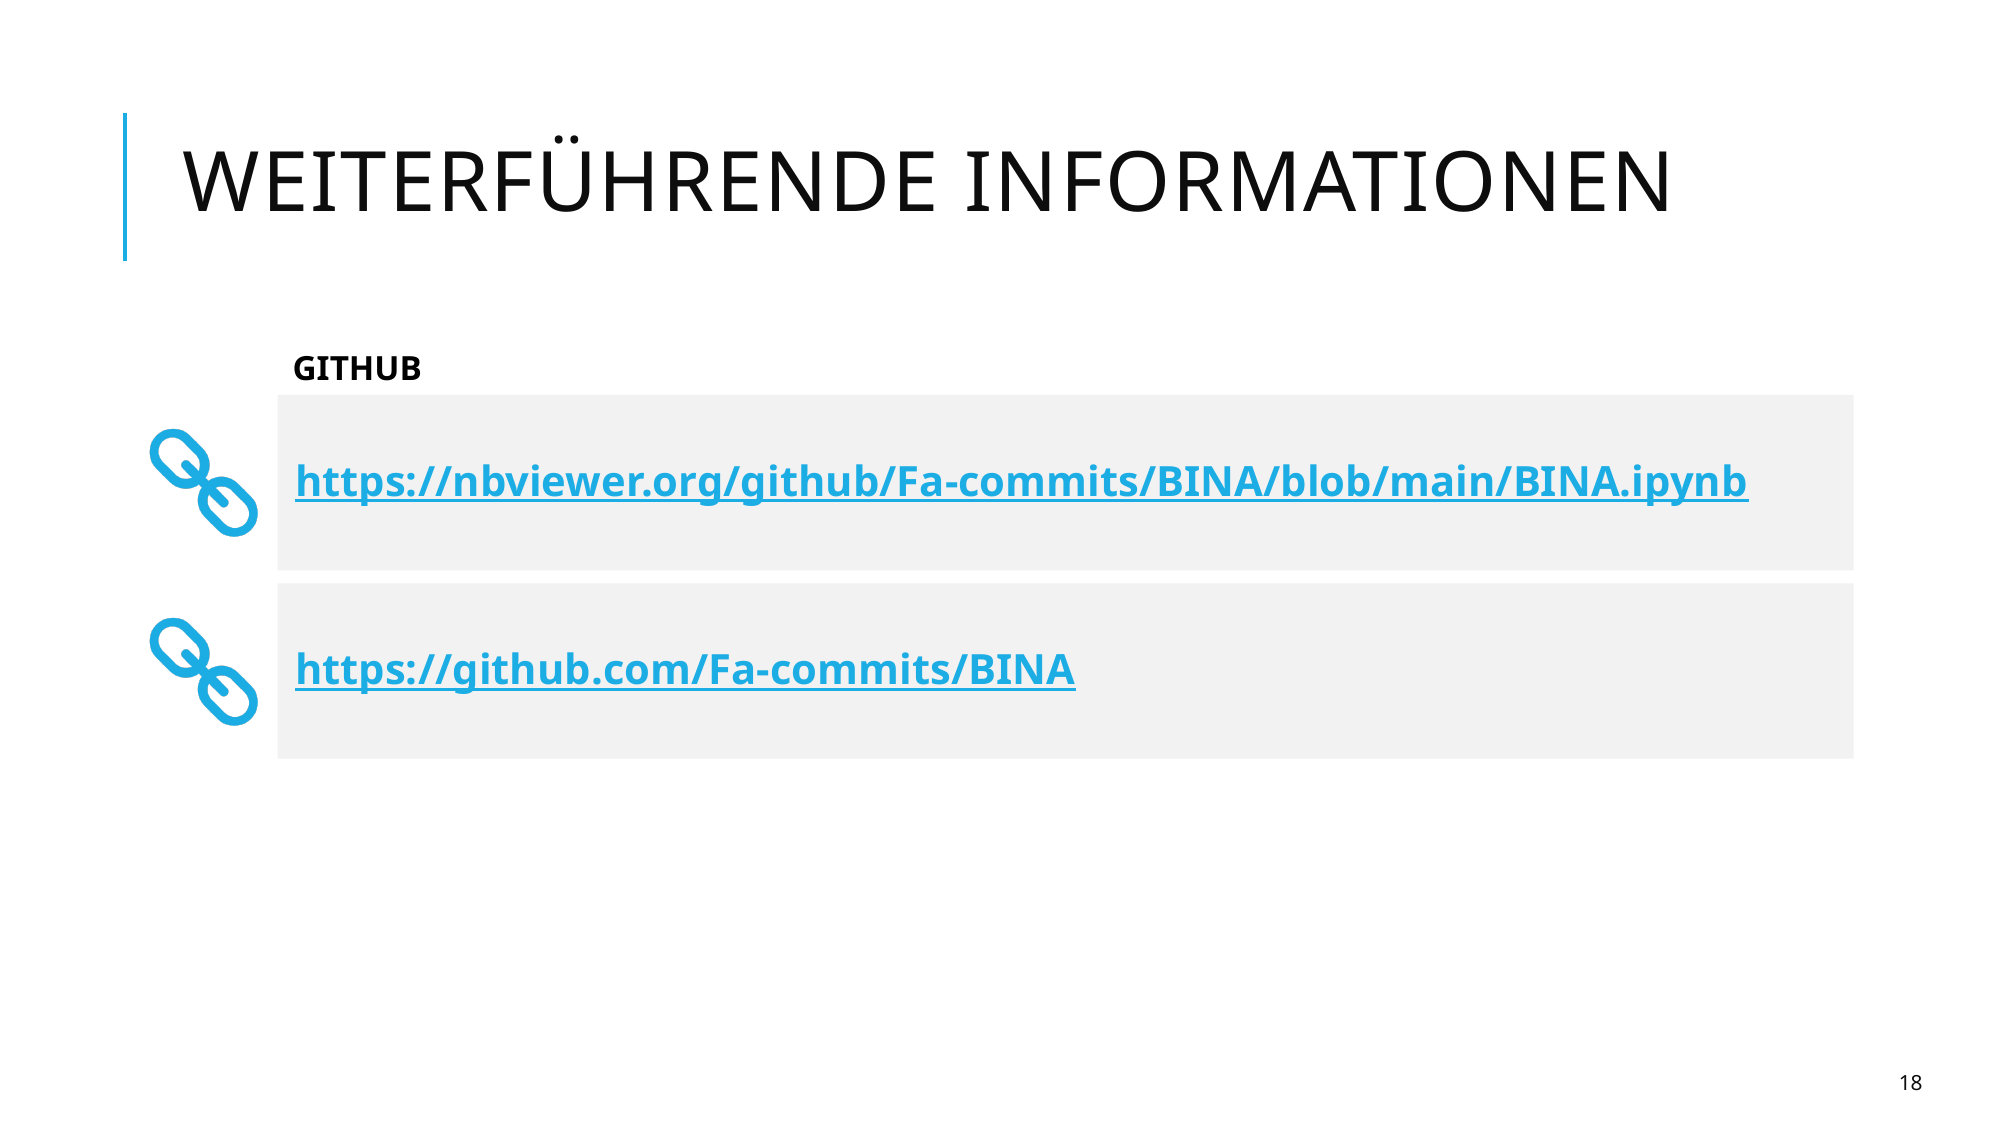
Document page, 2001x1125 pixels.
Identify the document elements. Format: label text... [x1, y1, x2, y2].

text_box https://nbviewer.org/github/Fa-commits/BINA/blob/main/BINA.ipynb [277, 395, 1854, 571]
text_box GITHub [277, 339, 1854, 395]
picture [127, 407, 279, 559]
slide_number 18 [1777, 1061, 1938, 1107]
picture [127, 596, 279, 747]
title WeiterFührende Informationen [168, 114, 1938, 262]
text_box https://github.com/Fa-commits/BINA [277, 583, 1854, 759]
